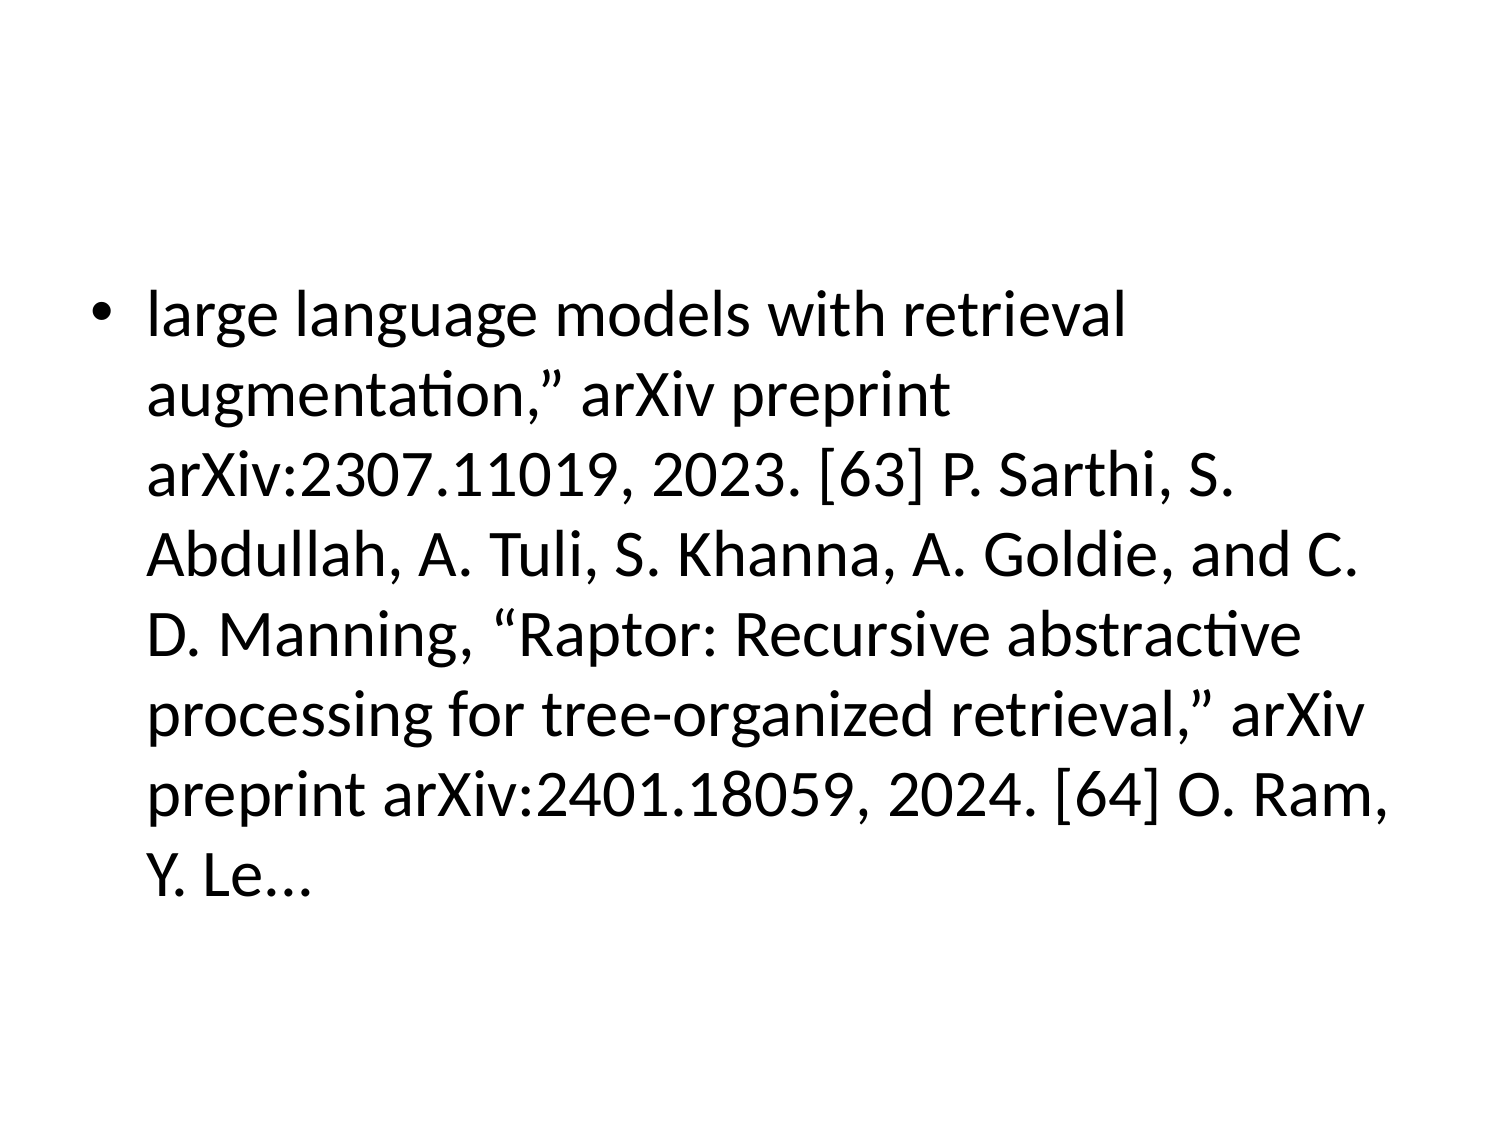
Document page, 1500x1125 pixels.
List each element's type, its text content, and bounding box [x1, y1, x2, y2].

list large language models with retrieval augmentation,” arXiv preprint arXiv:2307.11019, 2023. [63] P. Sarthi, S. Abdullah, A. Tuli, S. Khanna, A. Goldie, and C. D. Manning, “Raptor: Recursive abstractive processing for tree-organized retrieval,” arXiv preprint arXiv:2401.18059, 2024. [64] O. Ram, Y. Le... [75, 262, 1425, 1005]
